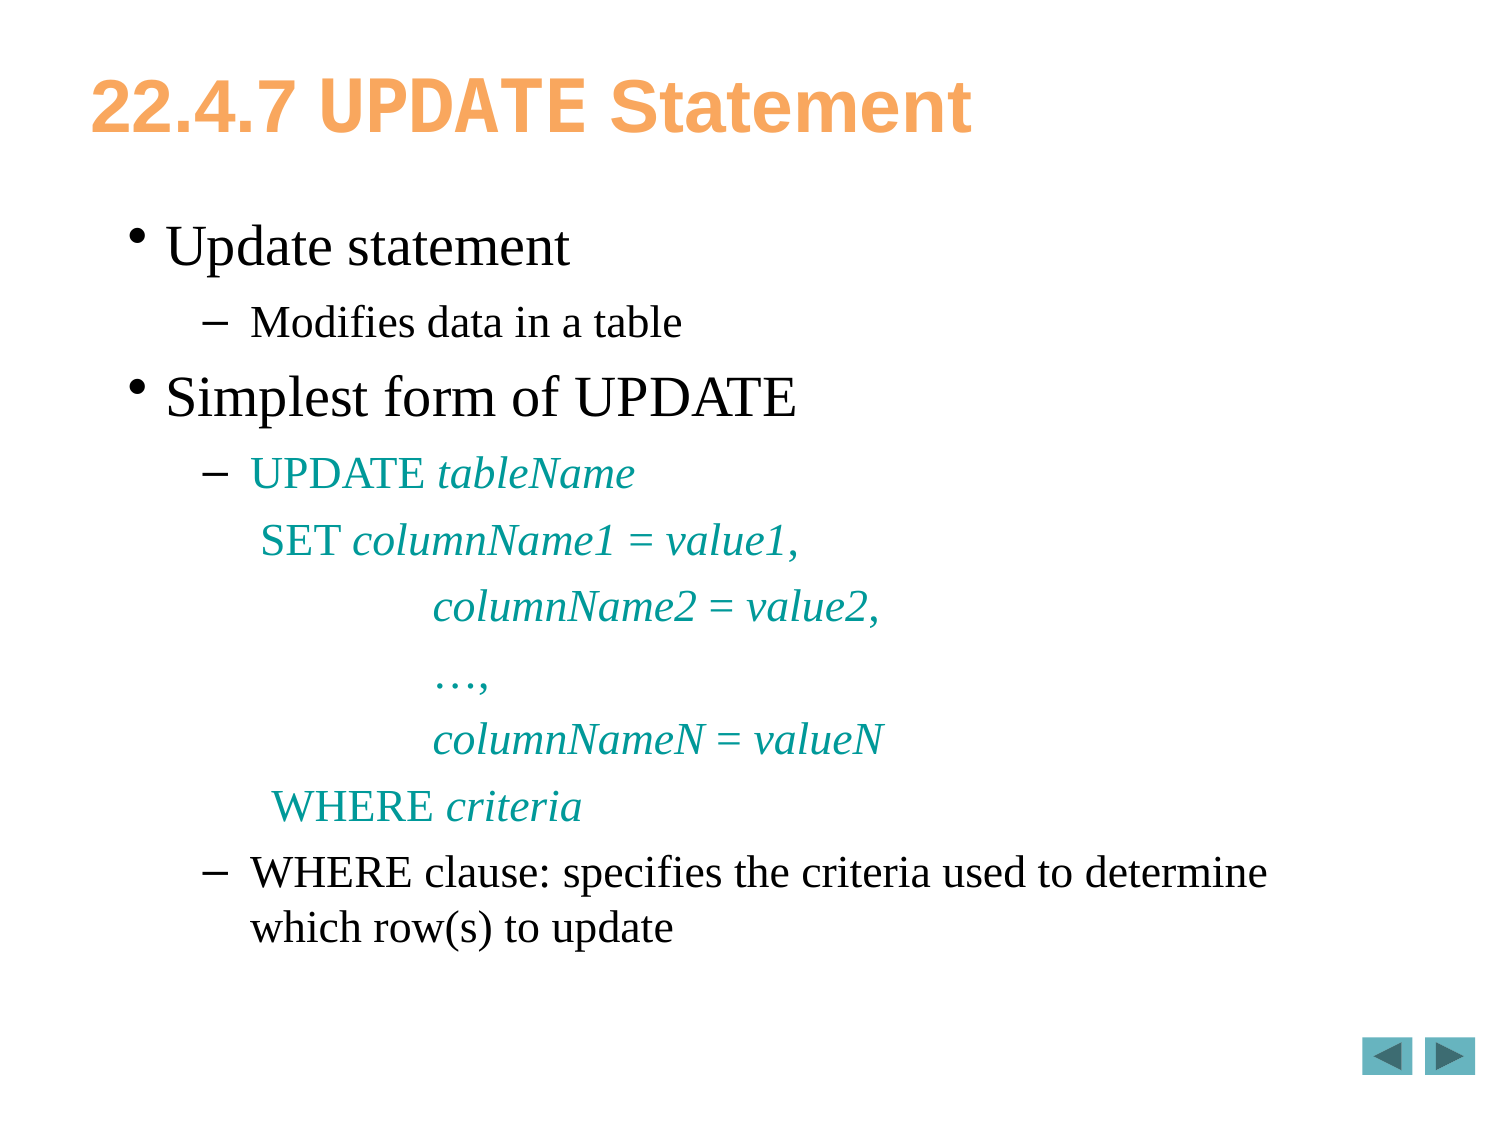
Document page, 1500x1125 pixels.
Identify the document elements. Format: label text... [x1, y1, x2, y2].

list Update statement Modifies data in a table Simplest form of UPDATE UPDATE tableName SET columnName1 = value1, columnName2 = value2, …, columnNameN = valueN WHERE criteria WHERE clause: specifies the criteria used to determine which row(s) to update [112, 200, 1388, 1013]
title 22.4.7 UPDATE Statement [75, 12, 1425, 200]
